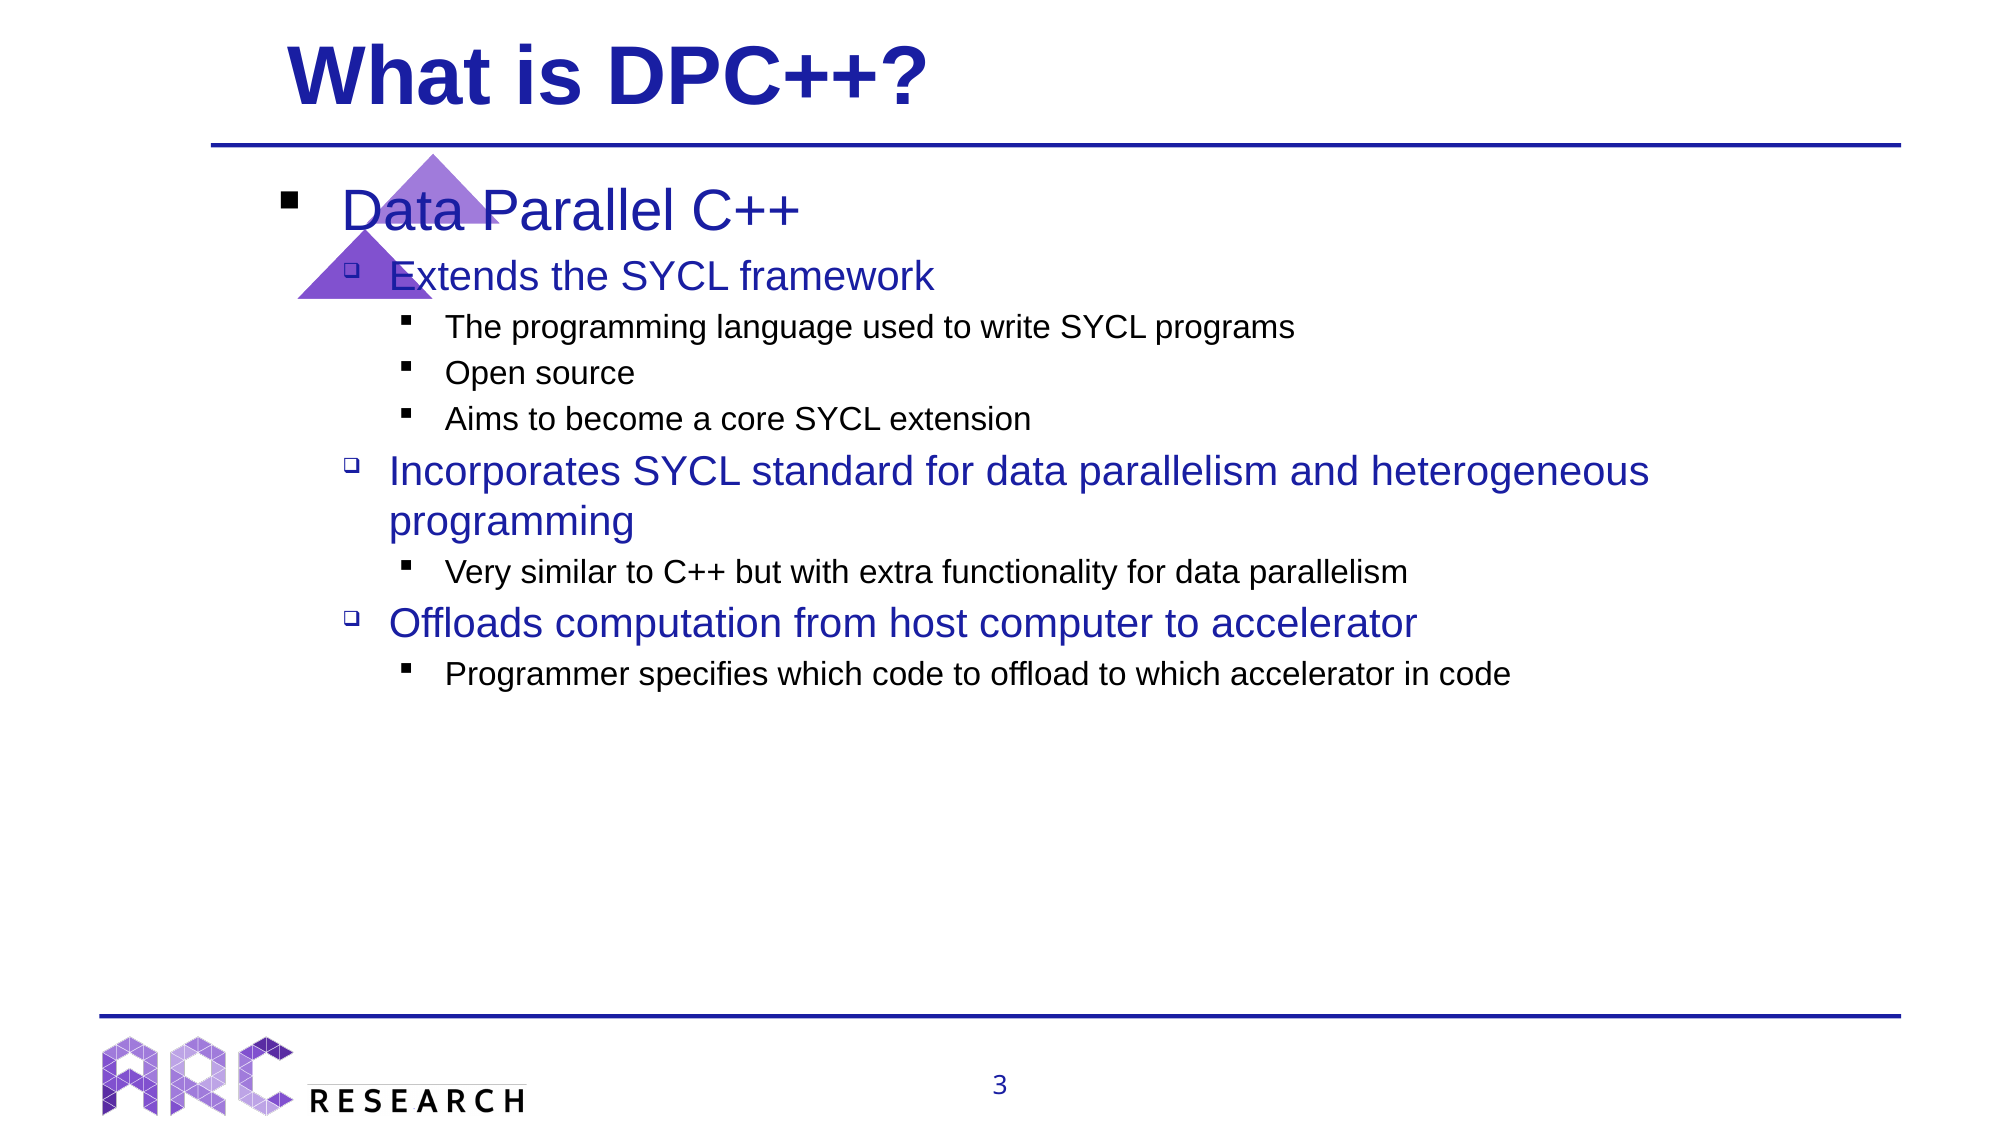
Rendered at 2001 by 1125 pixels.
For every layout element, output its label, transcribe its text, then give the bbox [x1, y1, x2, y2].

text_box Data Parallel C++ Extends the SYCL framework The programming language used to write SYCL programs Open source Aims to become a core SYCL extension Incorporates SYCL standard for data parallelism and heterogeneous programming Very similar to C++ but with extra functionality for data parallelism Offloads computation from host computer to accelerator Programmer specifies which code to offload to which accelerator in code [266, 172, 1729, 1006]
text_box What is DPC++? [266, 0, 1466, 142]
text_box 1 [992, 1067, 1008, 1100]
picture [99, 1036, 296, 1119]
picture [307, 1083, 527, 1116]
